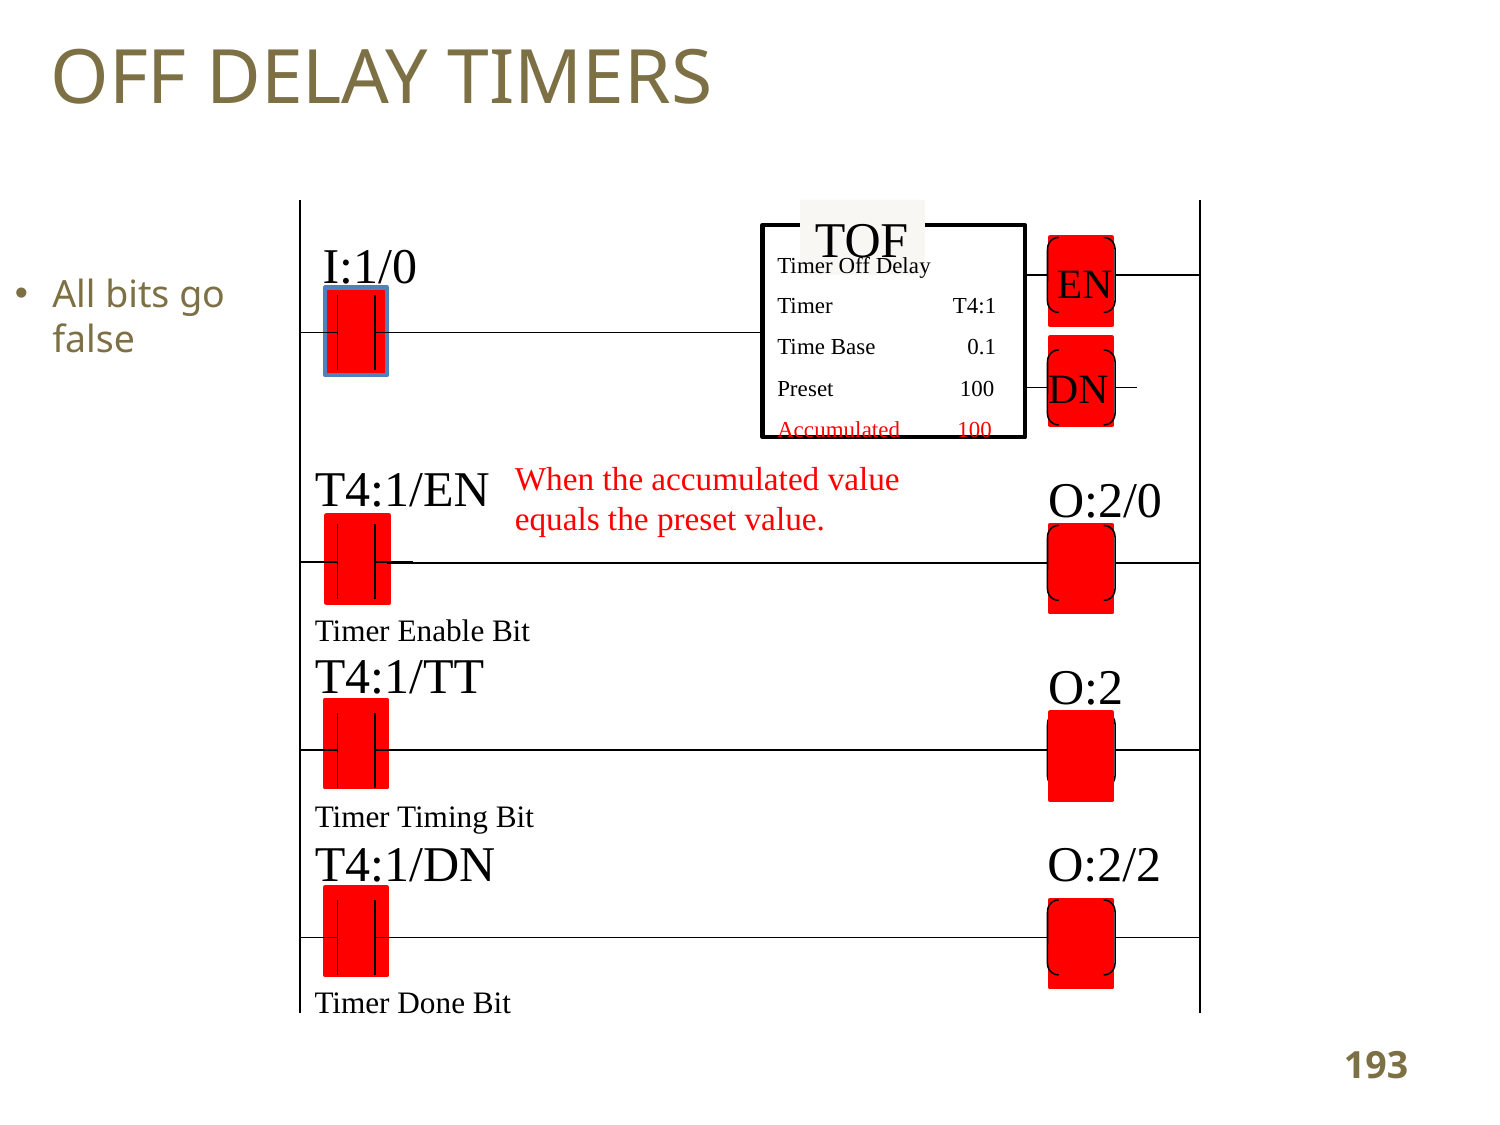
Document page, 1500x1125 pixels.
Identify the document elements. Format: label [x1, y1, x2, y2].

title [37, 22, 1418, 135]
slide_number [1330, 1051, 1490, 1098]
text_box [0, 199, 1201, 1028]
